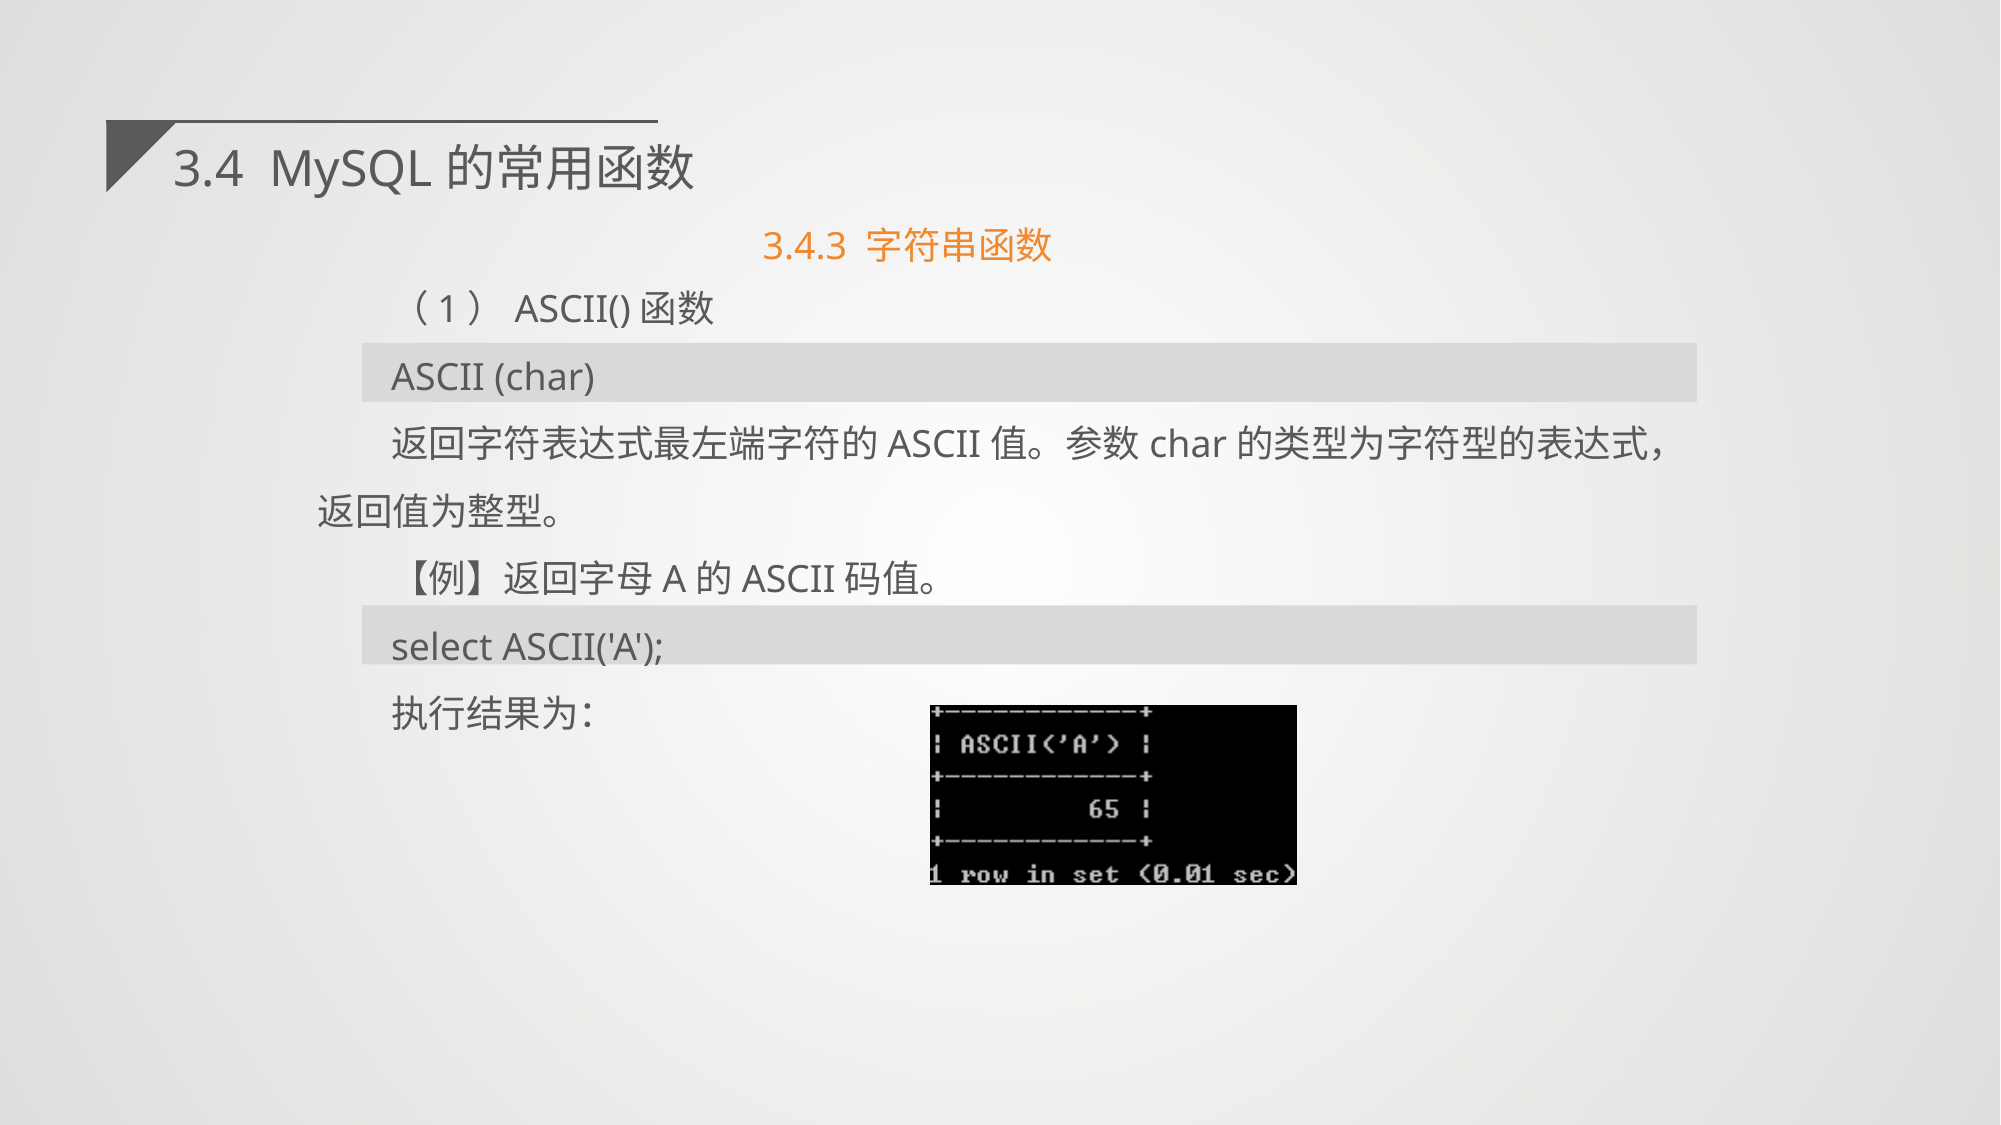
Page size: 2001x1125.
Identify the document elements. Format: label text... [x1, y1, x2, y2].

text_box 3.4 MySQL的常用函数 [158, 103, 752, 230]
text_box [105, 120, 178, 195]
text_box （1）ASCII()函数 ASCII (char) 返回字符表达式最左端字符的ASCII值。参数char的类型为字符型的表达式，返回值为整型。 【例】返回字母A的ASCII码值。 select ASCII('A'); 执行结果为： [303, 255, 1697, 743]
picture [0, 0, 2001, 1125]
text_box 3.4.3 字符串函数 [747, 192, 1069, 275]
